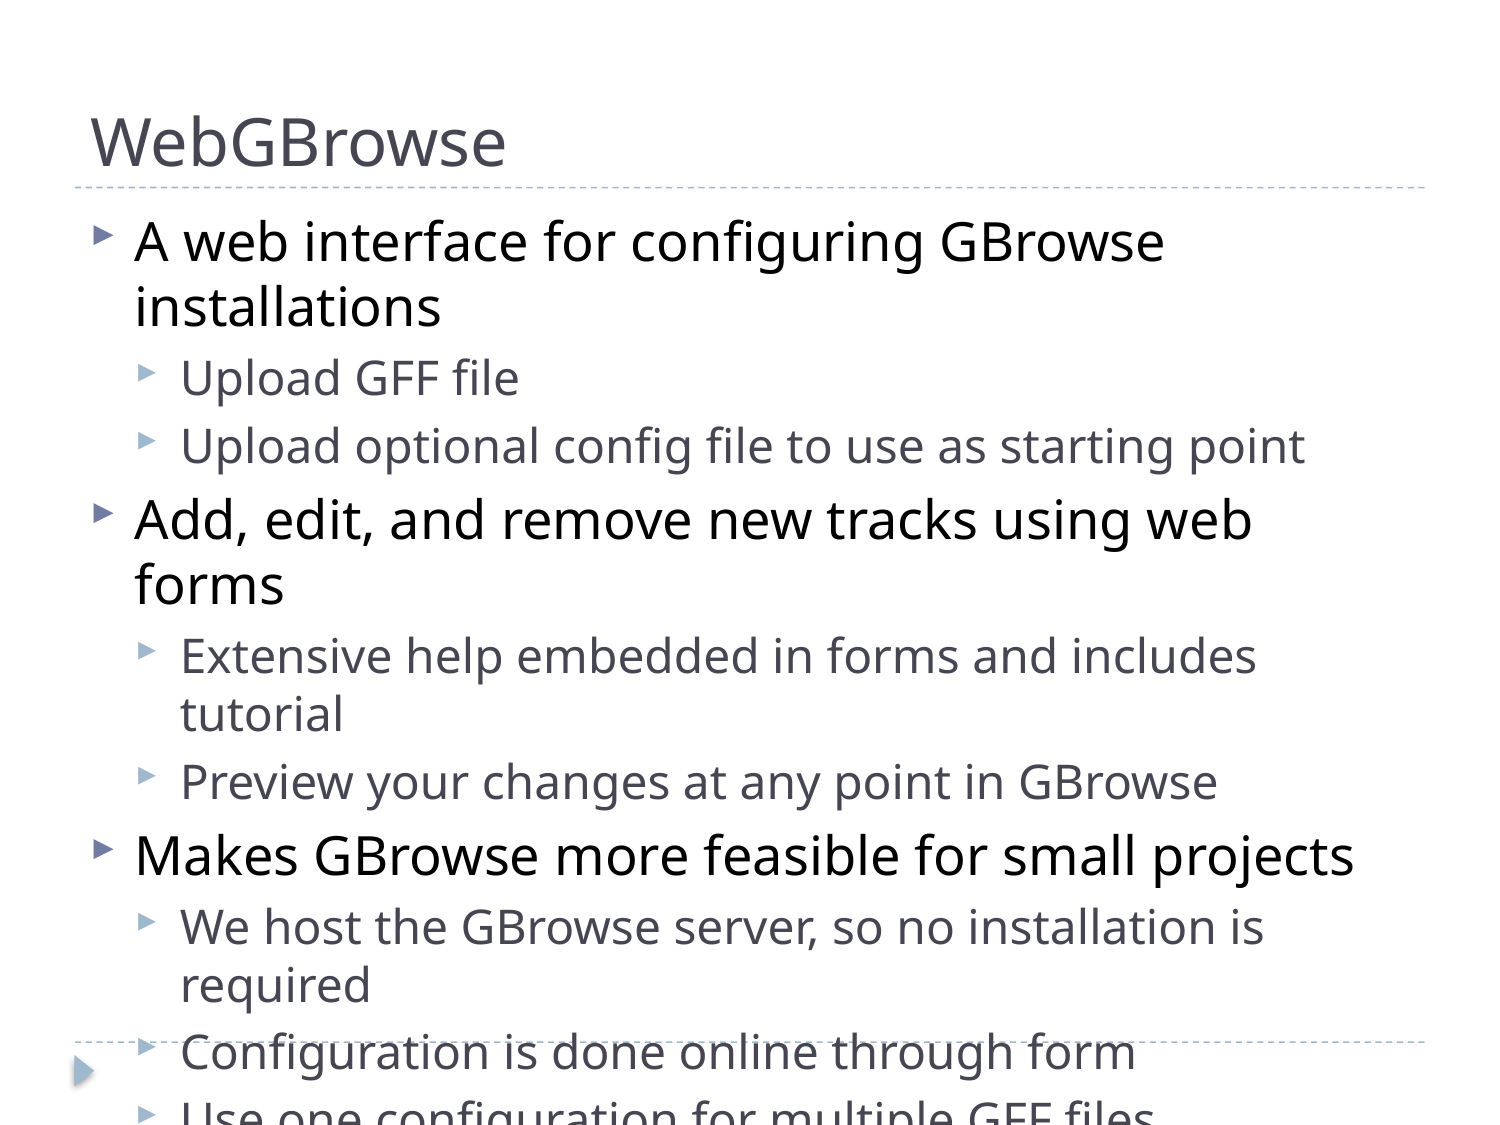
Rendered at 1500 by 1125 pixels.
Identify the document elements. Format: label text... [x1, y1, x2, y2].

list A web interface for configuring GBrowse installations Upload GFF file Upload optional config file to use as starting point Add, edit, and remove new tracks using web forms Extensive help embedded in forms and includes tutorial Preview your changes at any point in GBrowse Makes GBrowse more feasible for small projects We host the GBrowse server, so no installation is required Configuration is done online through form Use one configuration for multiple GFF files [74, 199, 1426, 1011]
title WebGBrowse [74, 24, 1426, 188]
